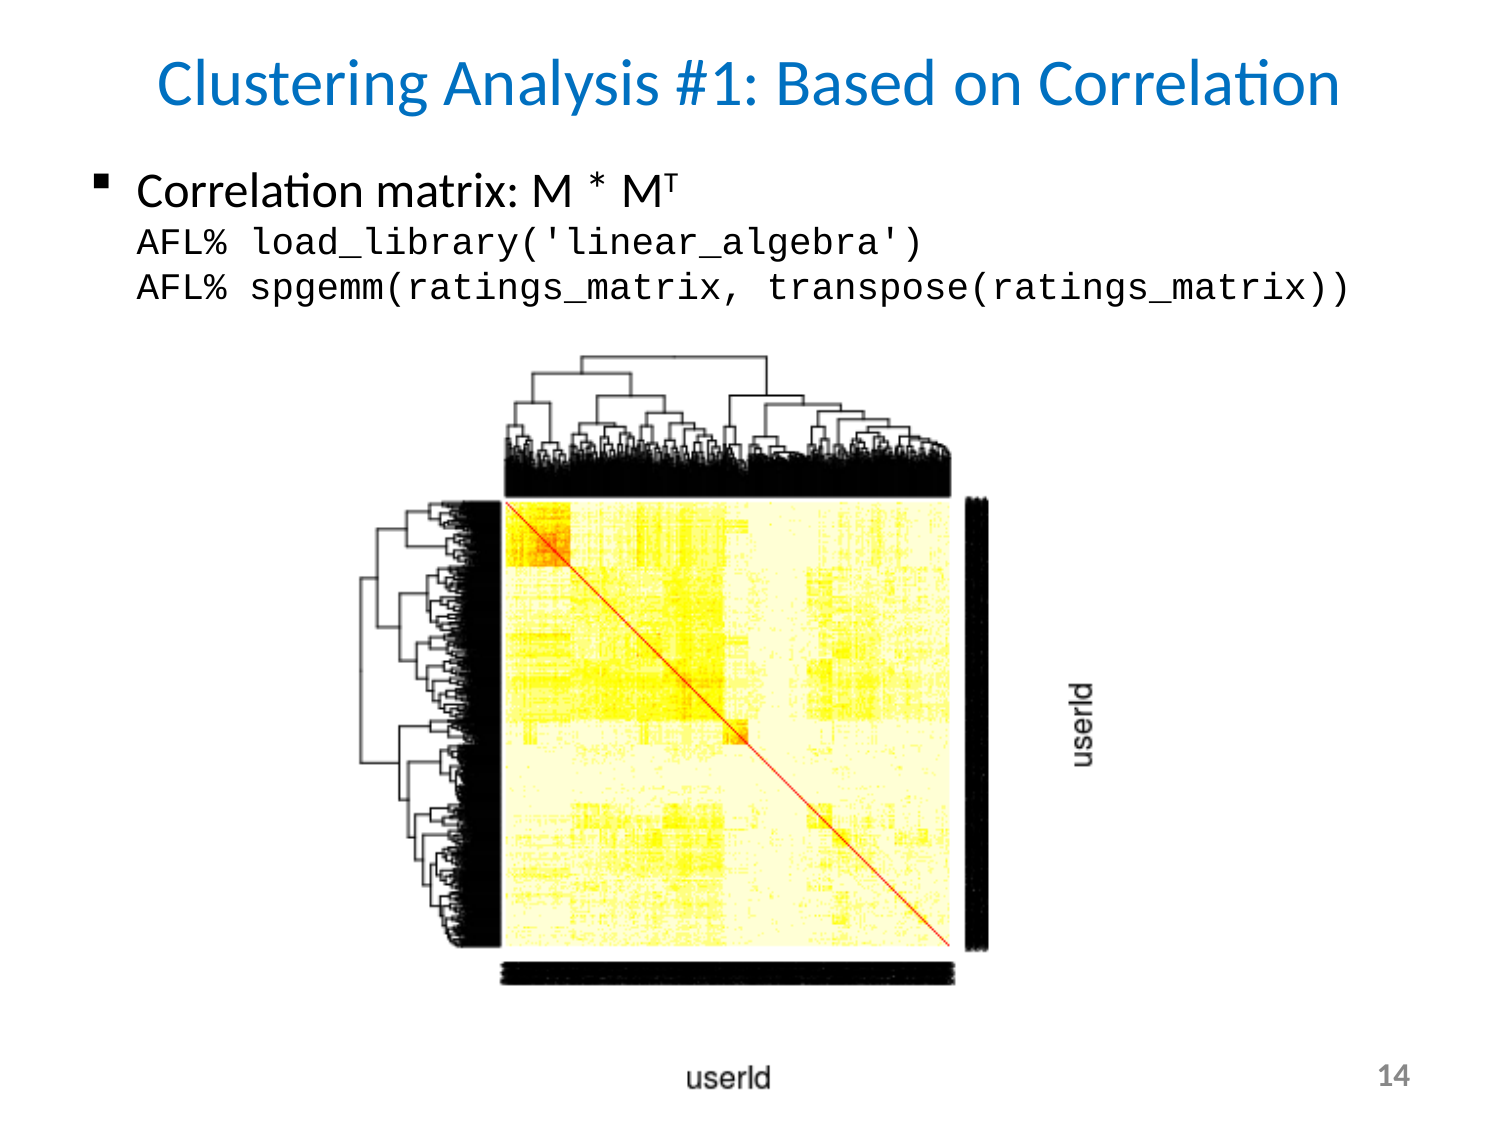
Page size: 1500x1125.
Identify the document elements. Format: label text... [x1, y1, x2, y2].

text_box 14 [1204, 1042, 1425, 1103]
text_box Correlation matrix: M * MT AFL% load_library('linear_algebra') AFL% spgemm(ratings_matrix, transpose(ratings_matrix)) [75, 149, 1425, 1025]
picture [262, 352, 1201, 1103]
text_box Clustering Analysis #1: Based on Correlation [75, 19, 1425, 138]
